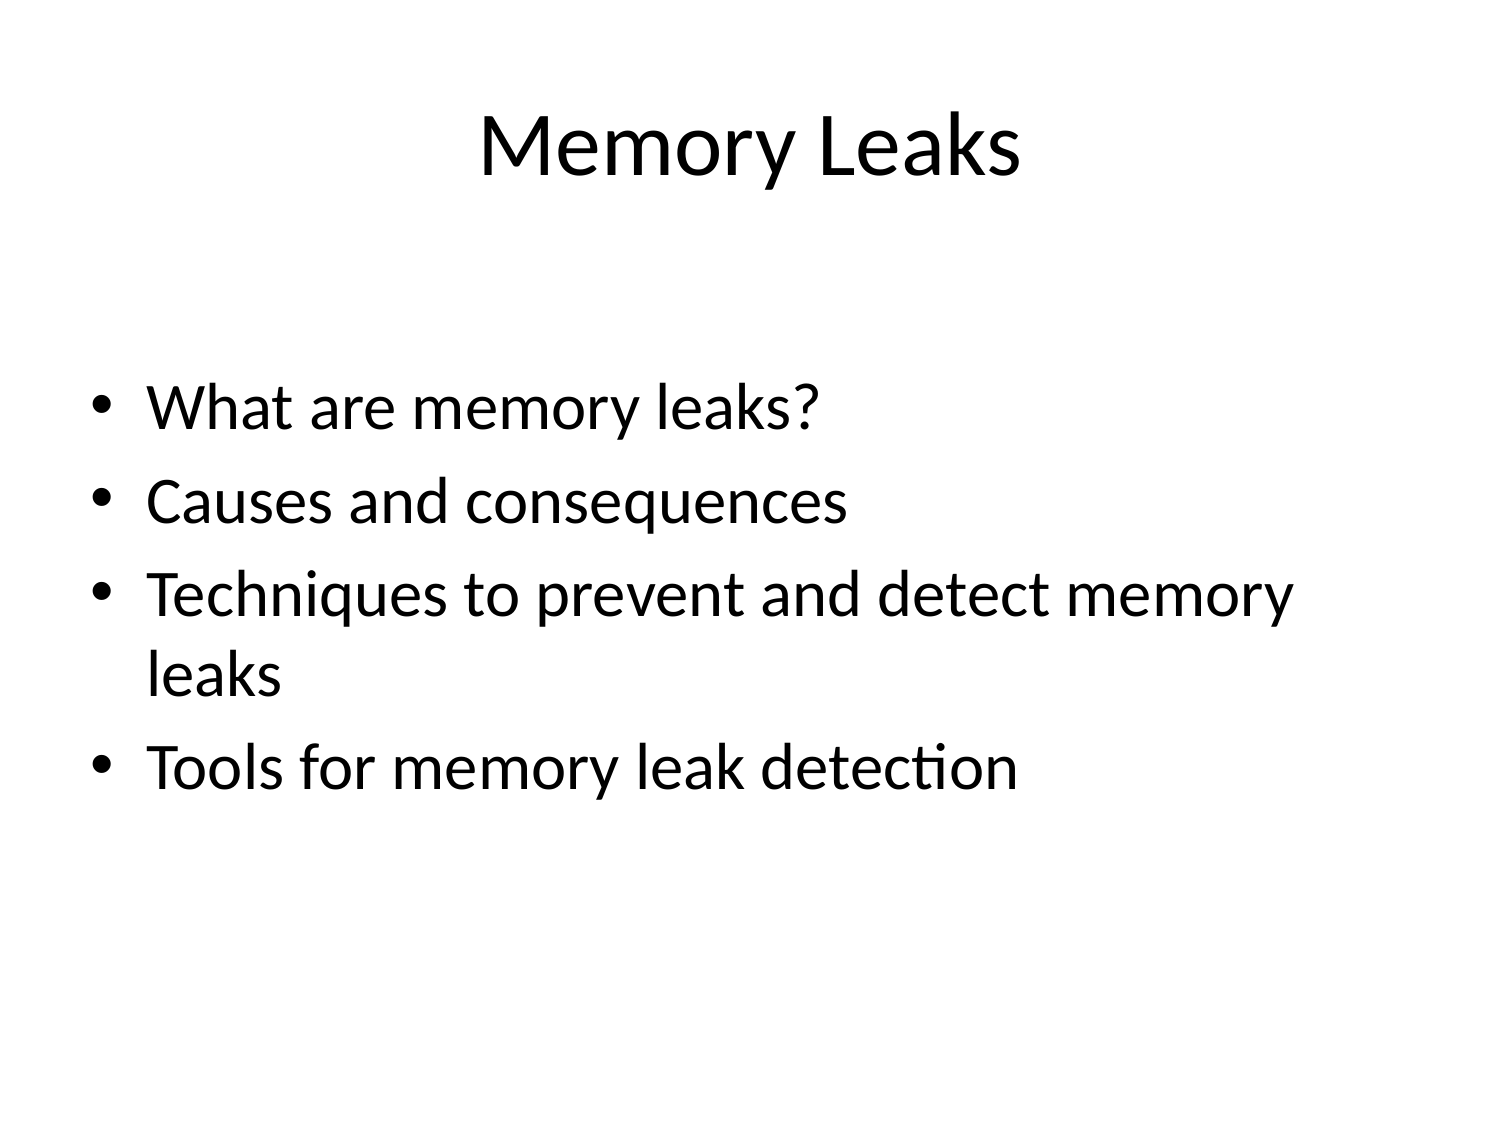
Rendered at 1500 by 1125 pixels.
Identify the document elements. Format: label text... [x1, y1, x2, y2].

title Memory Leaks [75, 45, 1425, 233]
list What are memory leaks? Causes and consequences Techniques to prevent and detect memory leaks Tools for memory leak detection [75, 262, 1425, 1005]
